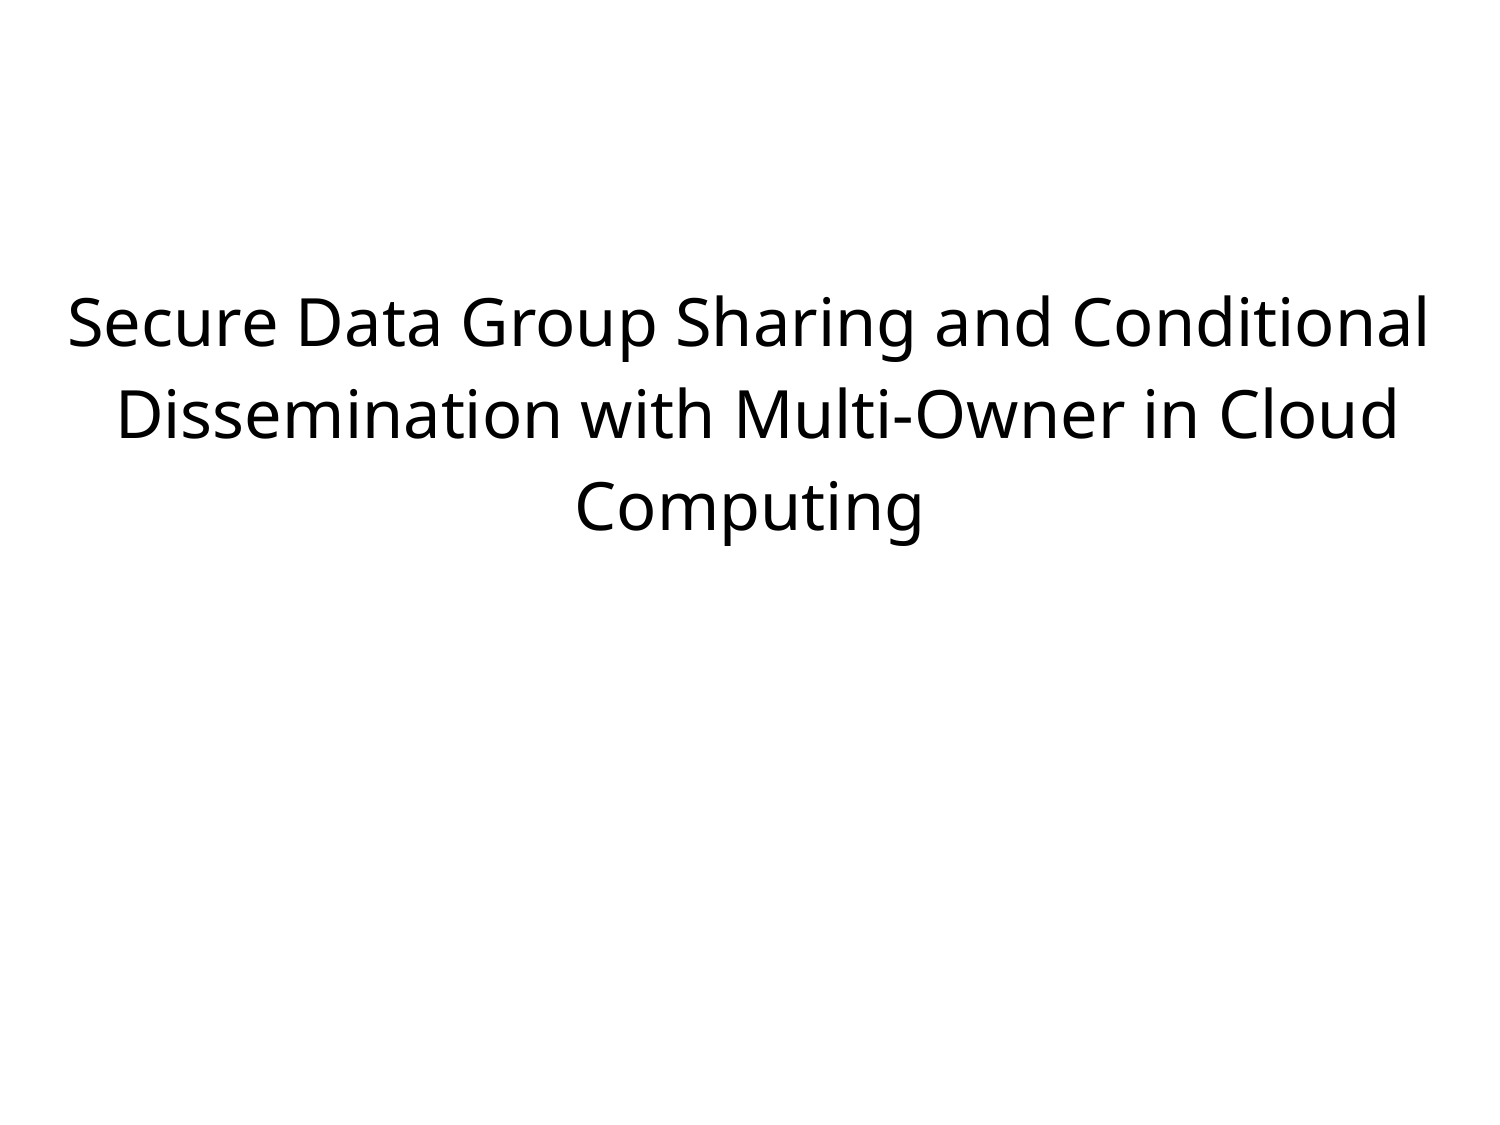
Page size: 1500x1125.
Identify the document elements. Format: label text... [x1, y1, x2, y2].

title Secure Data Group Sharing and Conditional Dissemination with Multi-Owner in Cloud Computing [50, 224, 1450, 588]
